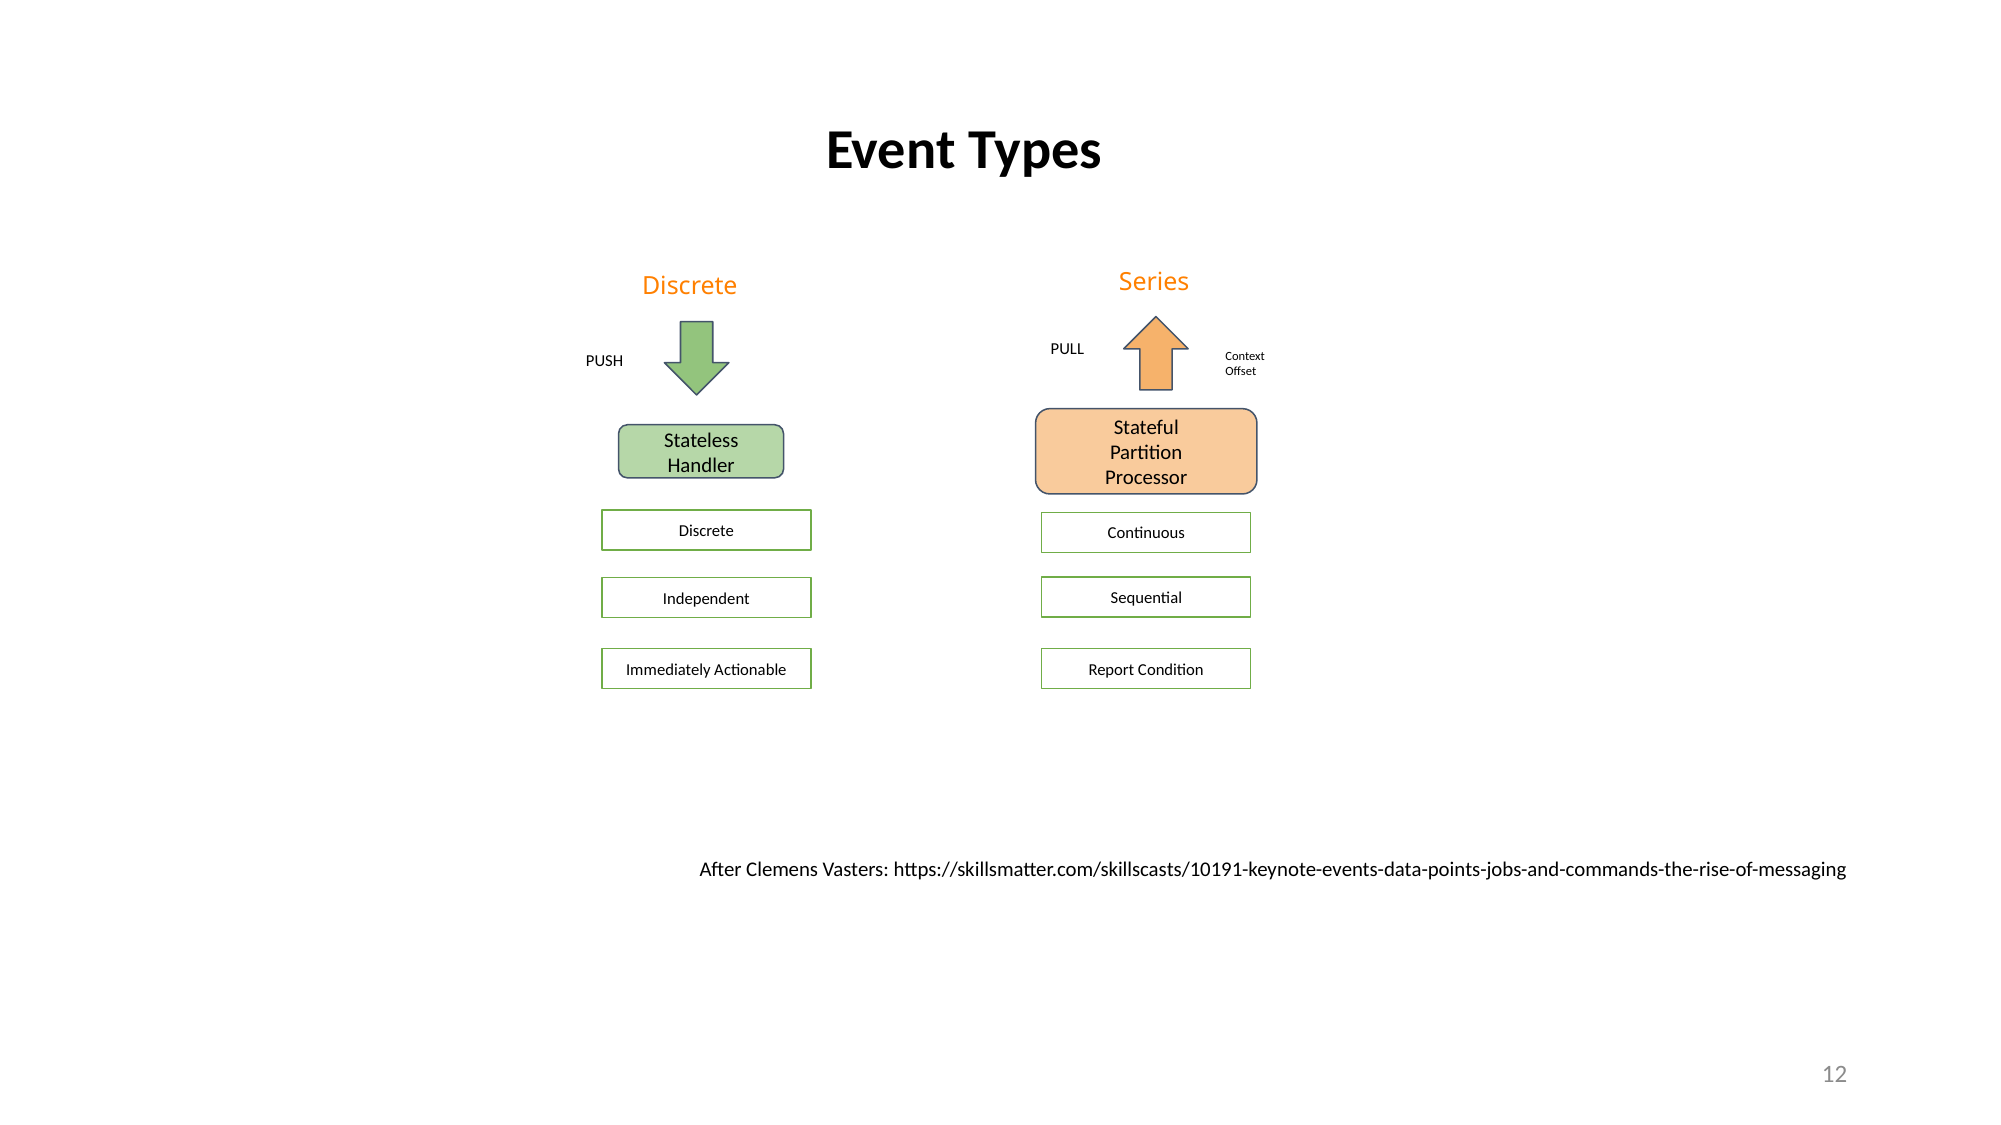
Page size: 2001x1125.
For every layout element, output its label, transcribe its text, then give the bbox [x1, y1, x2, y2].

text_box Context Offset [1210, 333, 1308, 394]
text_box Immediately Actionable [601, 648, 811, 689]
text_box Event Types [684, 104, 1244, 187]
text_box Continuous [1041, 512, 1251, 553]
text_box [664, 321, 729, 395]
text_box [1123, 316, 1189, 390]
text_box Report Condition [1041, 648, 1251, 689]
text_box Discrete [641, 269, 1328, 314]
text_box Sequential [1041, 577, 1251, 618]
text_box Independent [601, 577, 811, 618]
text_box Discrete [601, 510, 811, 551]
text_box PULL [1035, 327, 1108, 368]
text_box Stateless Handler [618, 424, 784, 478]
slide_number 12 [1412, 1042, 1863, 1103]
text_box After Clemens Vasters: https://skillsmatter.com/skillscasts/10191-keynote-events-data-points-jobs-and-commands-the-rise-of-messaging [684, 842, 1927, 893]
text_box Series [1119, 264, 1216, 309]
text_box Stateful Partition Processor [1035, 408, 1257, 494]
text_box PUSH [570, 339, 648, 380]
